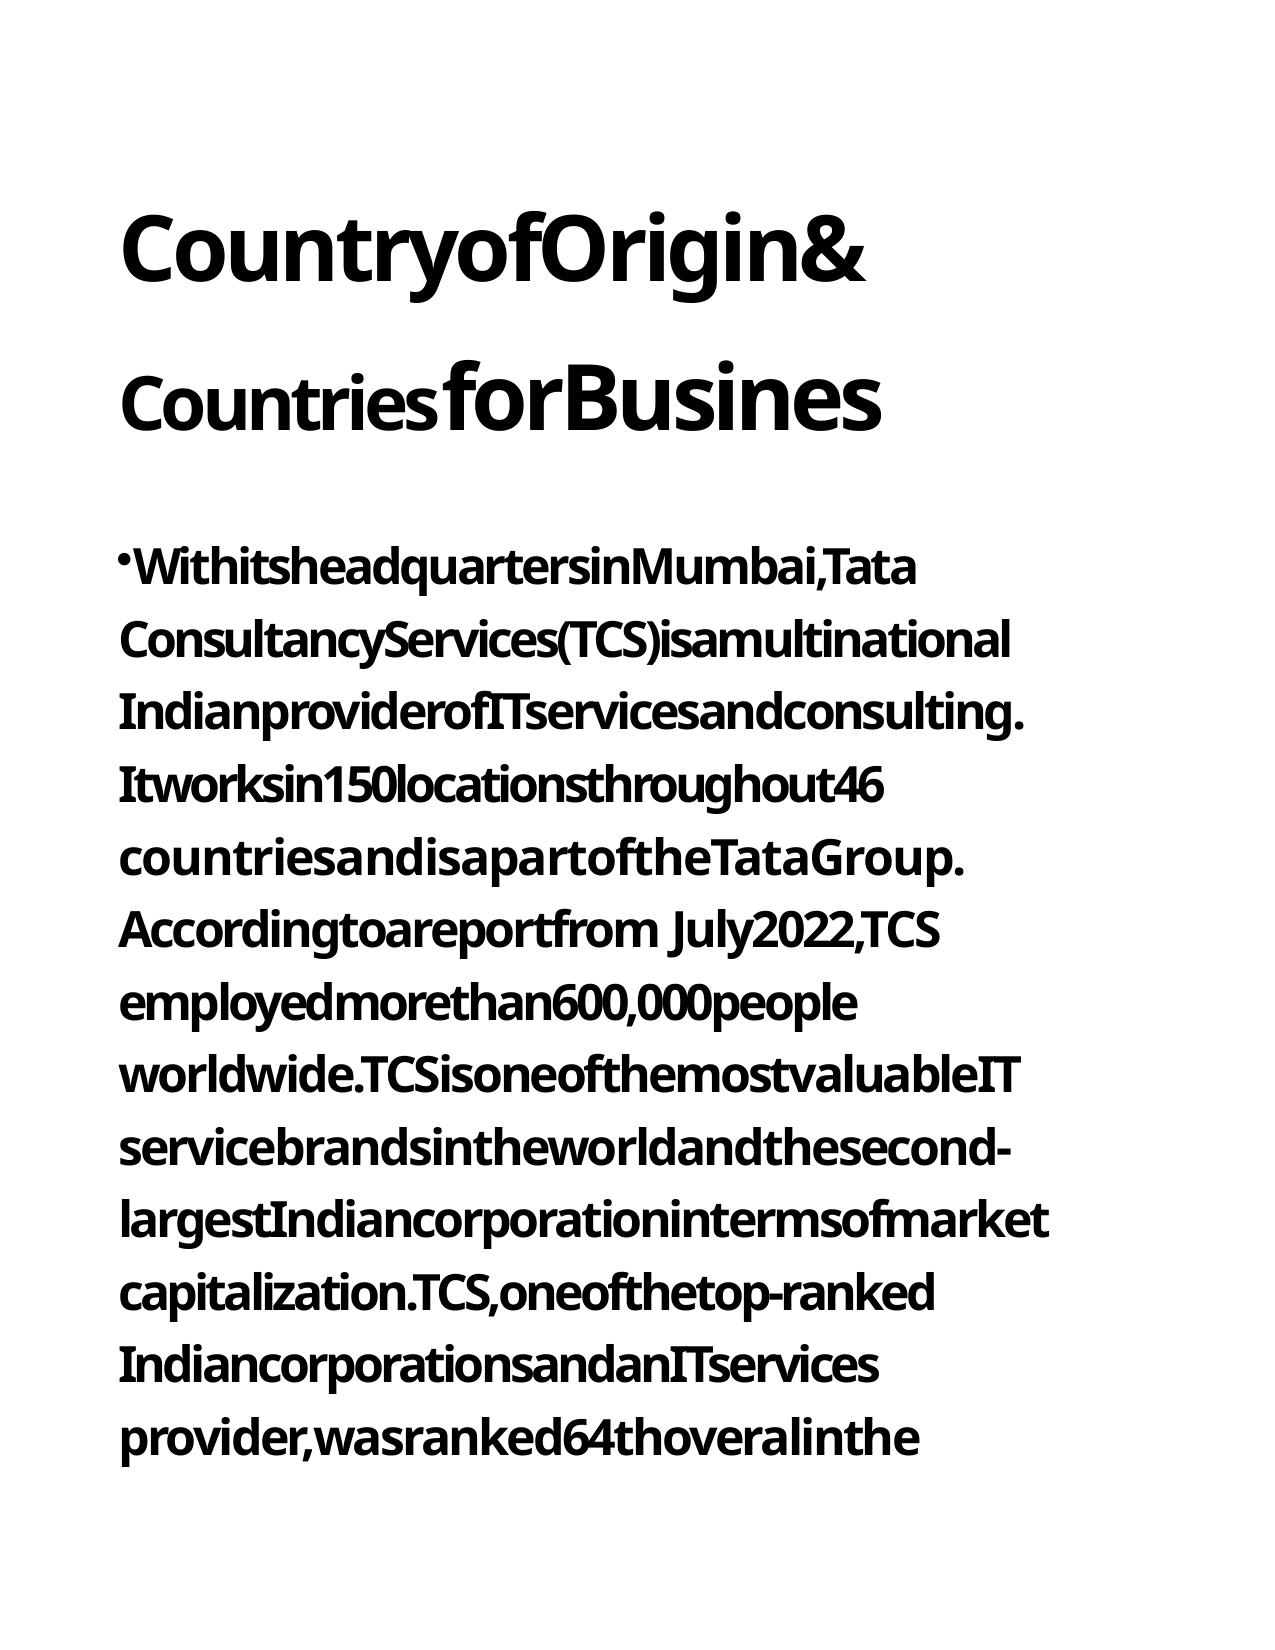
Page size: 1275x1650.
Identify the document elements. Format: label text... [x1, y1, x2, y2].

text_box CountriesforBusines WithitsheadquartersinMumbai,Tata ConsultancyServices(TCS)isamultinational IndianproviderofITservicesandconsulting. Itworksin150locationsthroughout46 countriesandisapartoftheTataGroup. Accordingtoareportfrom July2022,TCS employedmorethan600,000people worldwide.TCSisoneofthemostvaluableIT servicebrandsintheworldandthesecond- largestIndiancorporationintermsofmarket capitalization.TCS,oneofthetop-ranked IndiancorporationsandanITservices provider,wasranked64thoveralinthe [116, 337, 1168, 1466]
title CountryofOrigin& [116, 188, 951, 337]
